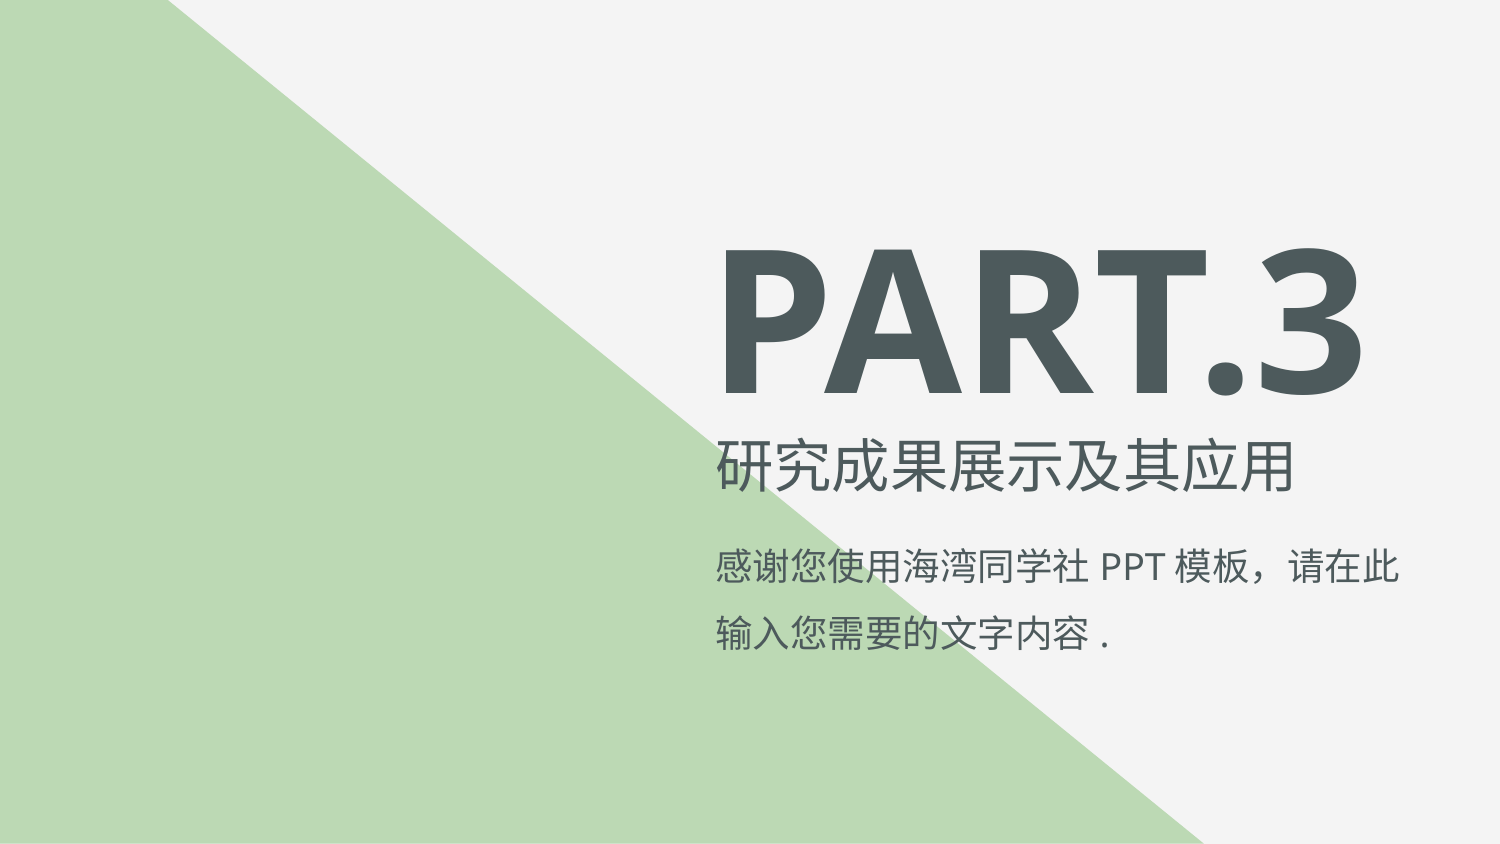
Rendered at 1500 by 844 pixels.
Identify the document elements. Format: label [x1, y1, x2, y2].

text_box [0, 0, 1206, 844]
text_box [700, 186, 1500, 665]
